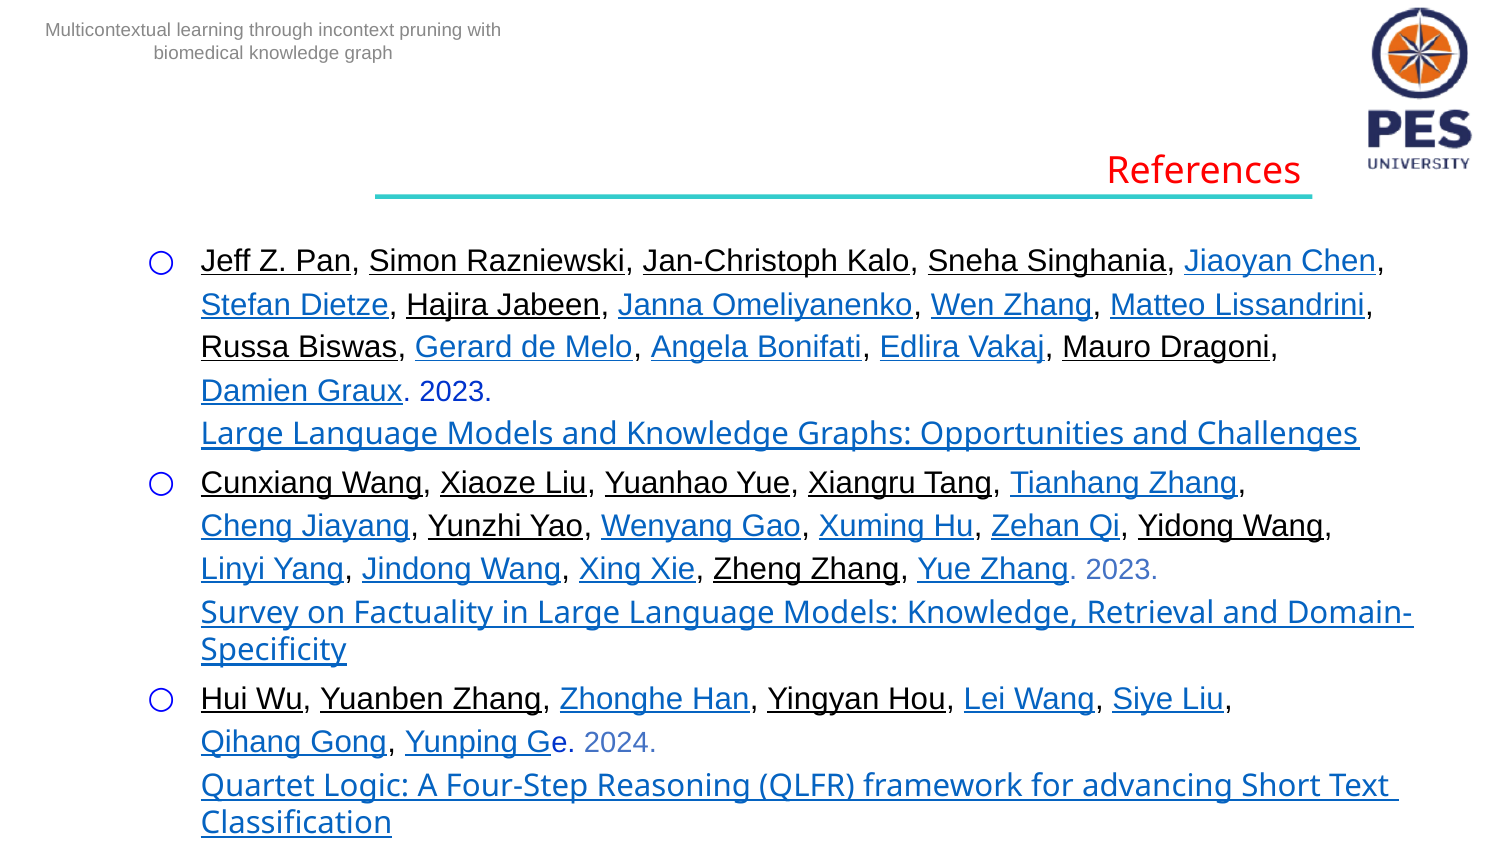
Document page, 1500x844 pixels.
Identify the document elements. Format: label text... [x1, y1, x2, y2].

text_box Multicontextual learning through incontext pruning with biomedical knowledge graph [20, 18, 527, 64]
text_box References [356, 140, 1313, 167]
text_box Jeff Z. Pan, Simon Razniewski, Jan-Christoph Kalo, Sneha Singhania, Jiaoyan Chen, Stefan Dietze, Hajira Jabeen, Janna Omeliyanenko, Wen Zhang, Matteo Lissandrini, Russa Biswas, Gerard de Melo, Angela Bonifati, Edlira Vakaj, Mauro Dragoni, Damien Graux. 2023. Large Language Models and Knowledge Graphs: Opportunities and Challenges Cunxiang Wang, Xiaoze Liu, Yuanhao Yue, Xiangru Tang, Tianhang Zhang, Cheng Jiayang, Yunzhi Yao, Wenyang Gao, Xuming Hu, Zehan Qi, Yidong Wang, Linyi Yang, Jindong Wang, Xing Xie, Zheng Zhang, Yue Zhang. 2023. Survey on Factuality in Large Language Models: Knowledge, Retrieval and Domain-Specificity Hui Wu, Yuanben Zhang, Zhonghe Han, Yingyan Hou, Lei Wang, Siye Liu, Qihang Gong, Yunping Ge. 2024. Quartet Logic: A Four-Step Reasoning (QLFR) framework for advancing Short Text Classification [39, 167, 1427, 844]
picture [1342, 0, 1500, 193]
